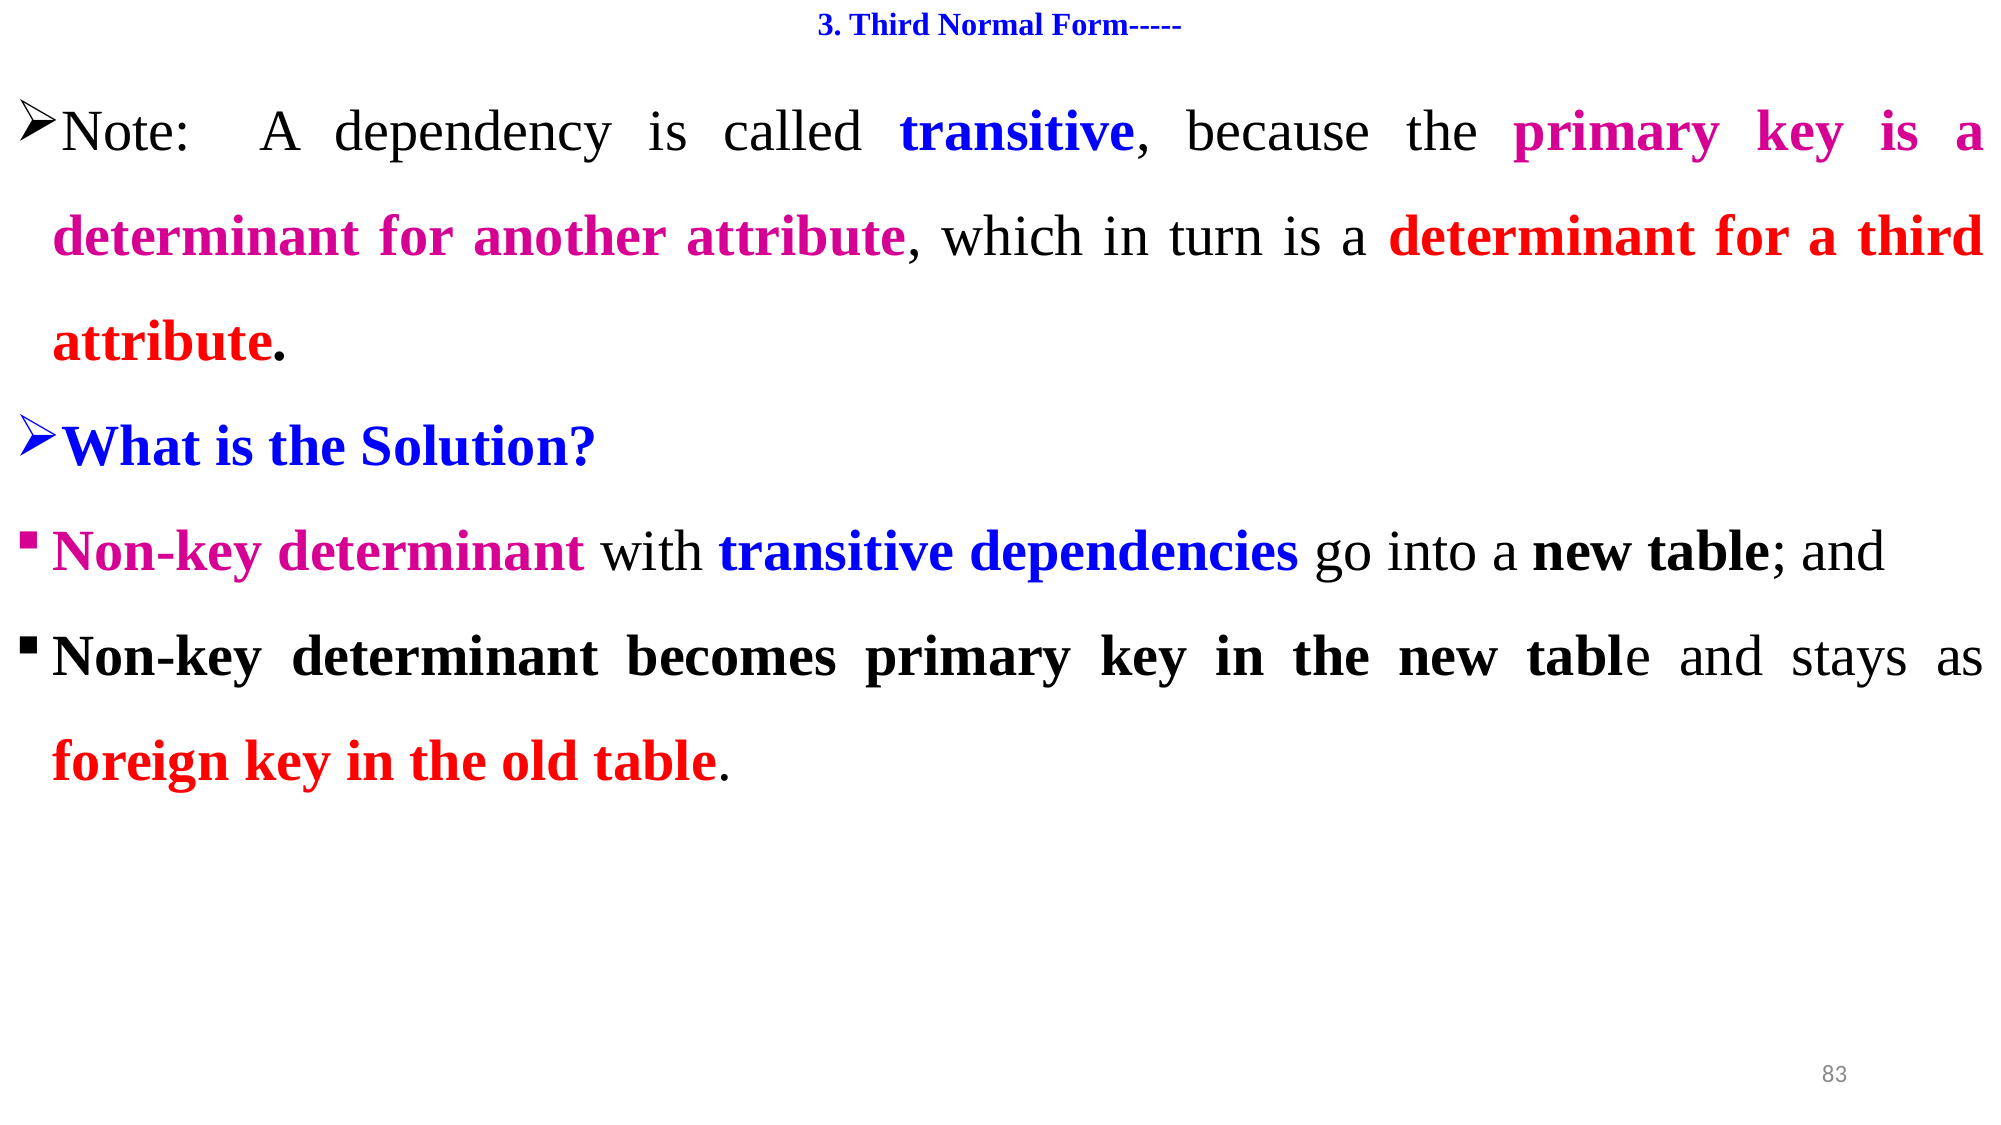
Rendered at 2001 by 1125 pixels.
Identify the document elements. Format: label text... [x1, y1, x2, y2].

list Note: A dependency is called transitive, because the primary key is a determinant for another attribute, which in turn is a determinant for a third attribute. What is the Solution? Non-key determinant with transitive dependencies go into a new table; and Non-key determinant becomes primary key in the new table and stays as foreign key in the old table. [0, 50, 2000, 1125]
title 3. Third Normal Form----- [324, 0, 1675, 50]
slide_number 83 [1412, 1042, 1863, 1103]
